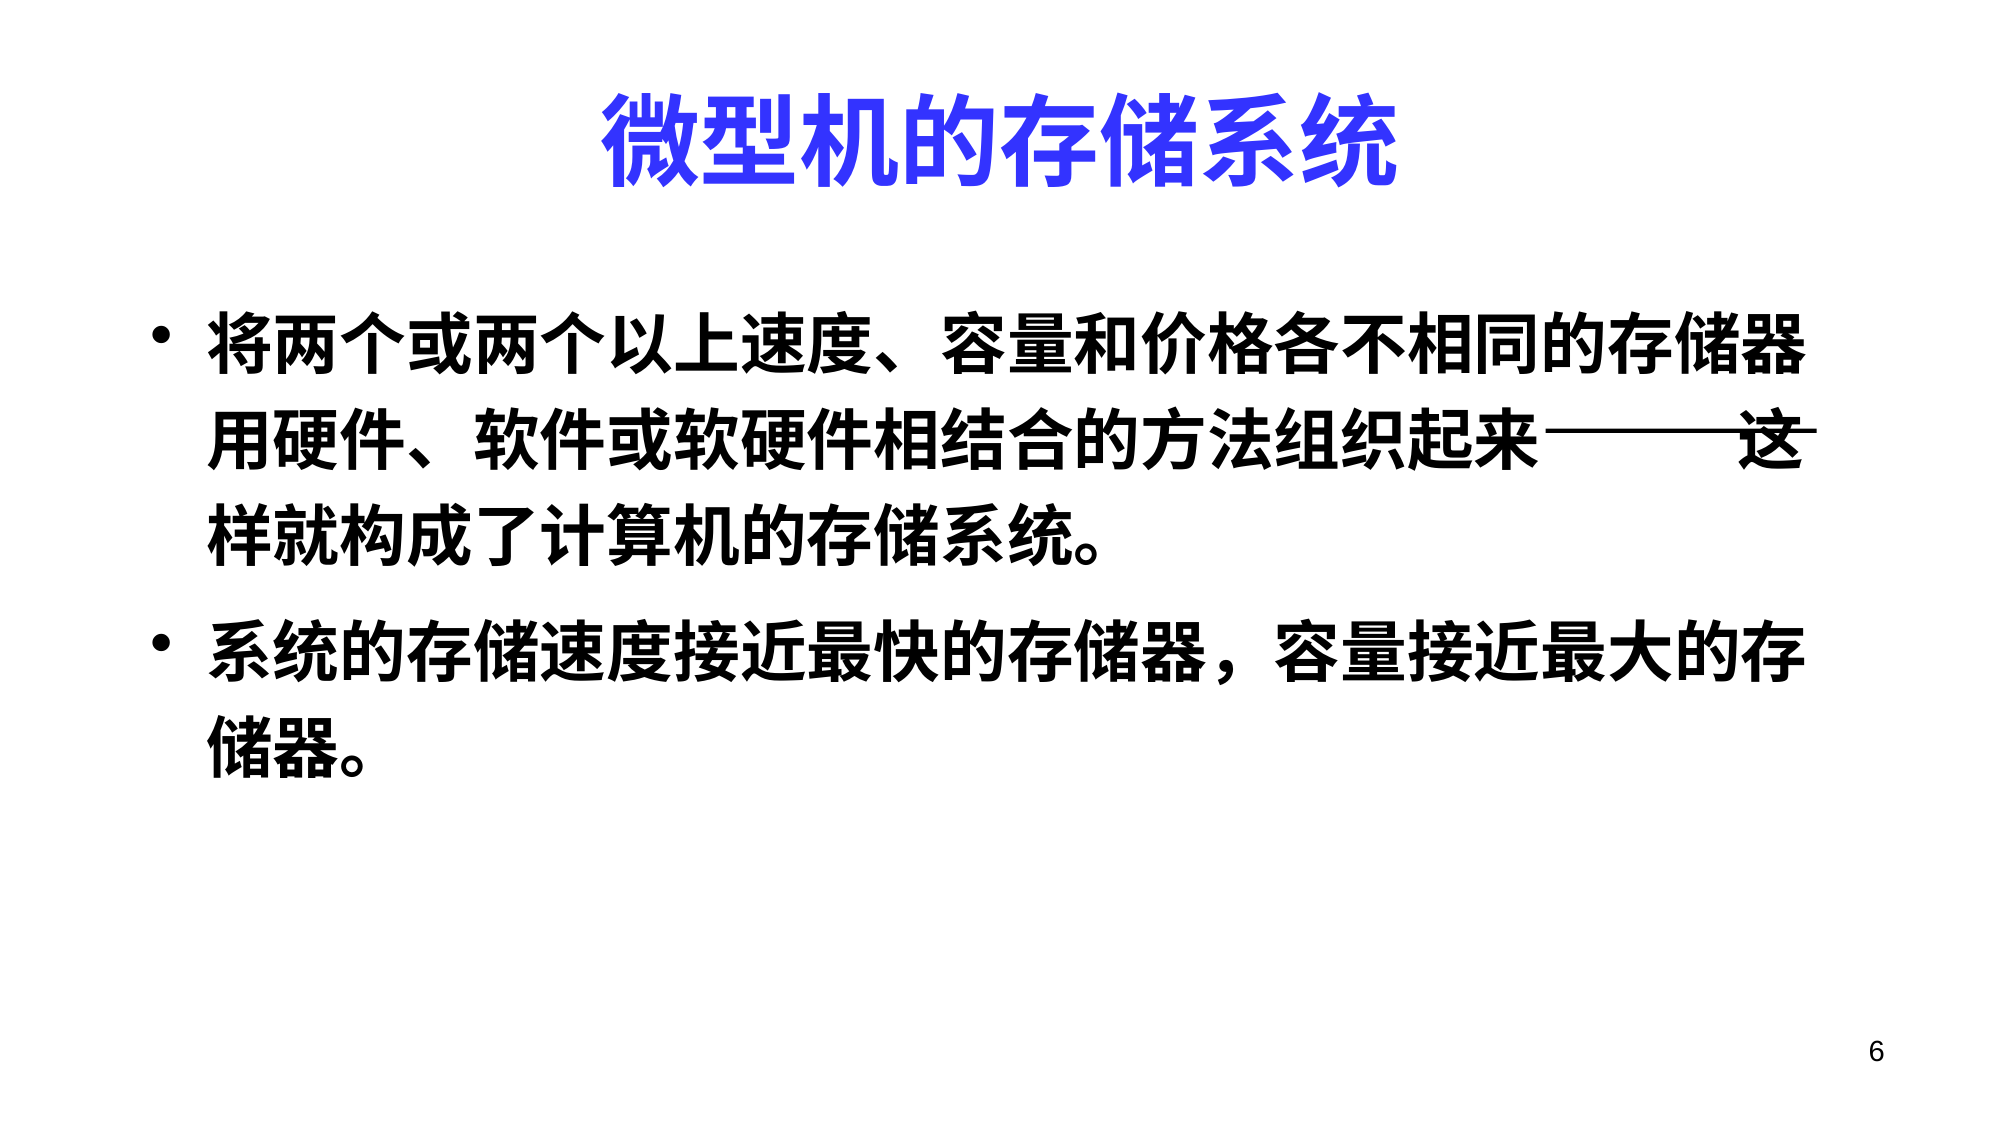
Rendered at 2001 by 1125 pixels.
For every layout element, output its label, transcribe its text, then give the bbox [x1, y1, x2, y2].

list 将两个或两个以上速度、容量和价格各不相同的存储器用硬件、软件或软硬件相结合的方法组织起来 这样就构成了计算机的存储系统。 系统的存储速度接近最快的存储器，容量接近最大的存储器。 [134, 278, 1870, 945]
slide_number 6 [1433, 1024, 1901, 1103]
title 微型机的存储系统 [99, 44, 1901, 233]
